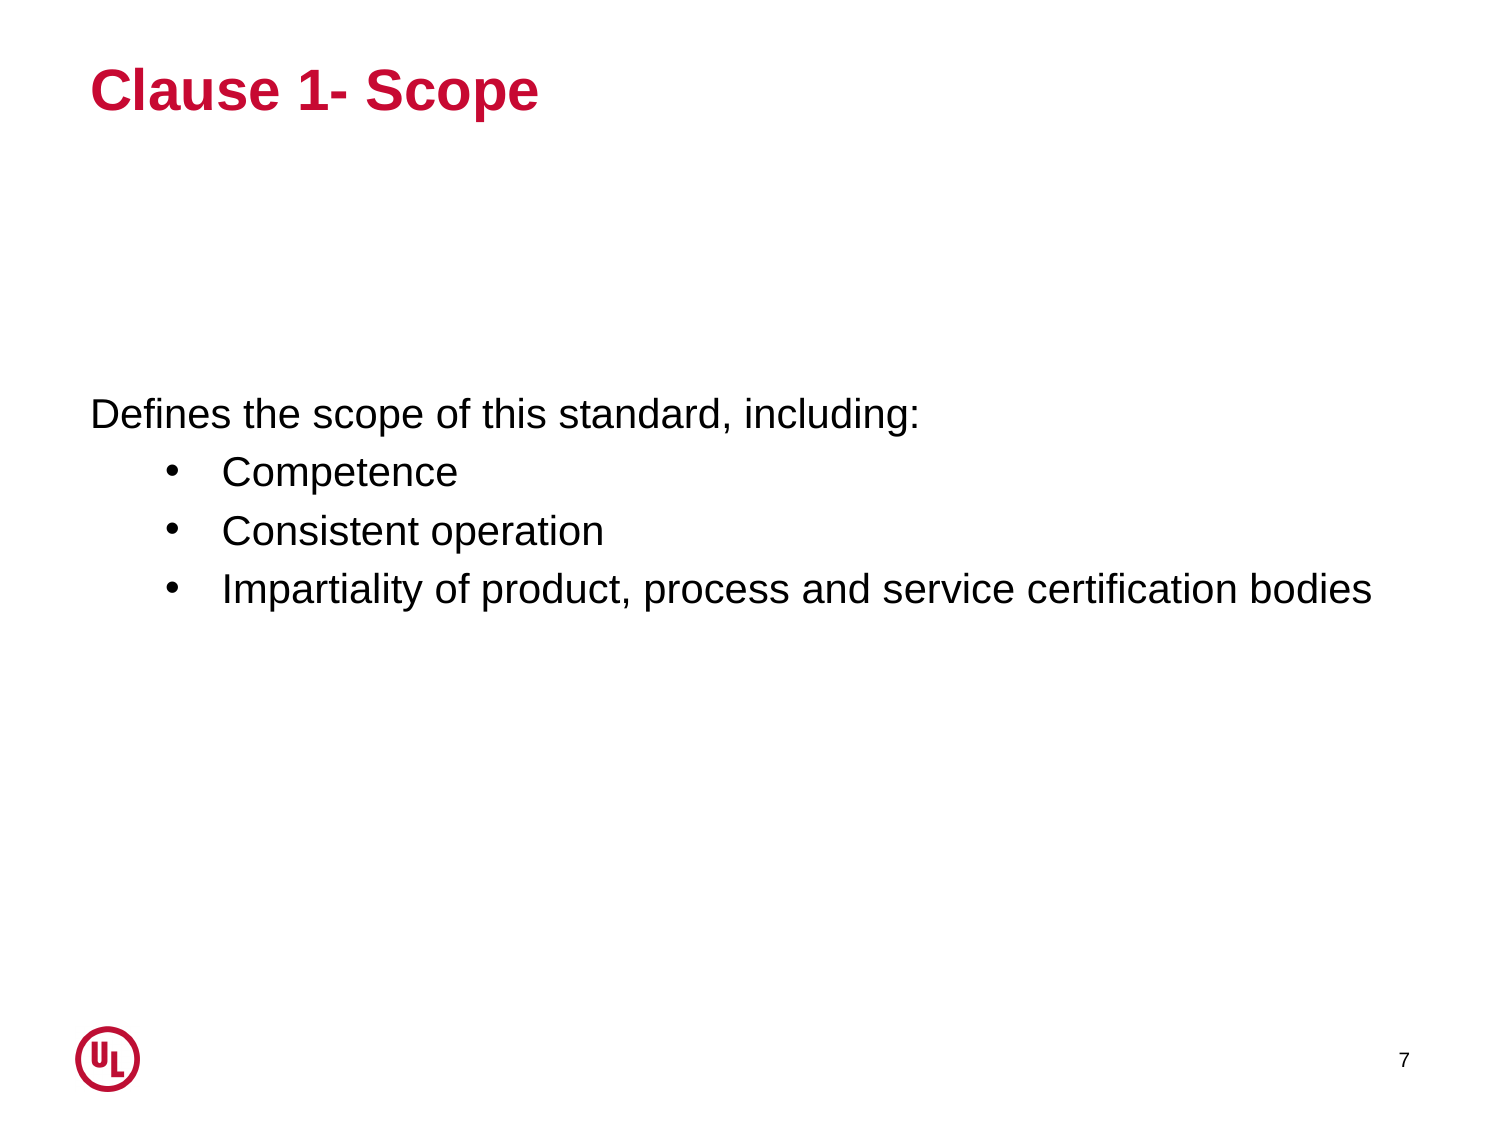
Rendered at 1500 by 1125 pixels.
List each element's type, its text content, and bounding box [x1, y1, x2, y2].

list Defines the scope of this standard, including: Competence Consistent operation Impartiality of product, process and service certification bodies [75, 262, 1425, 1005]
slide_number 7 [1319, 1029, 1425, 1090]
picture [75, 1026, 140, 1092]
title Clause 1- Scope [75, 45, 1425, 233]
